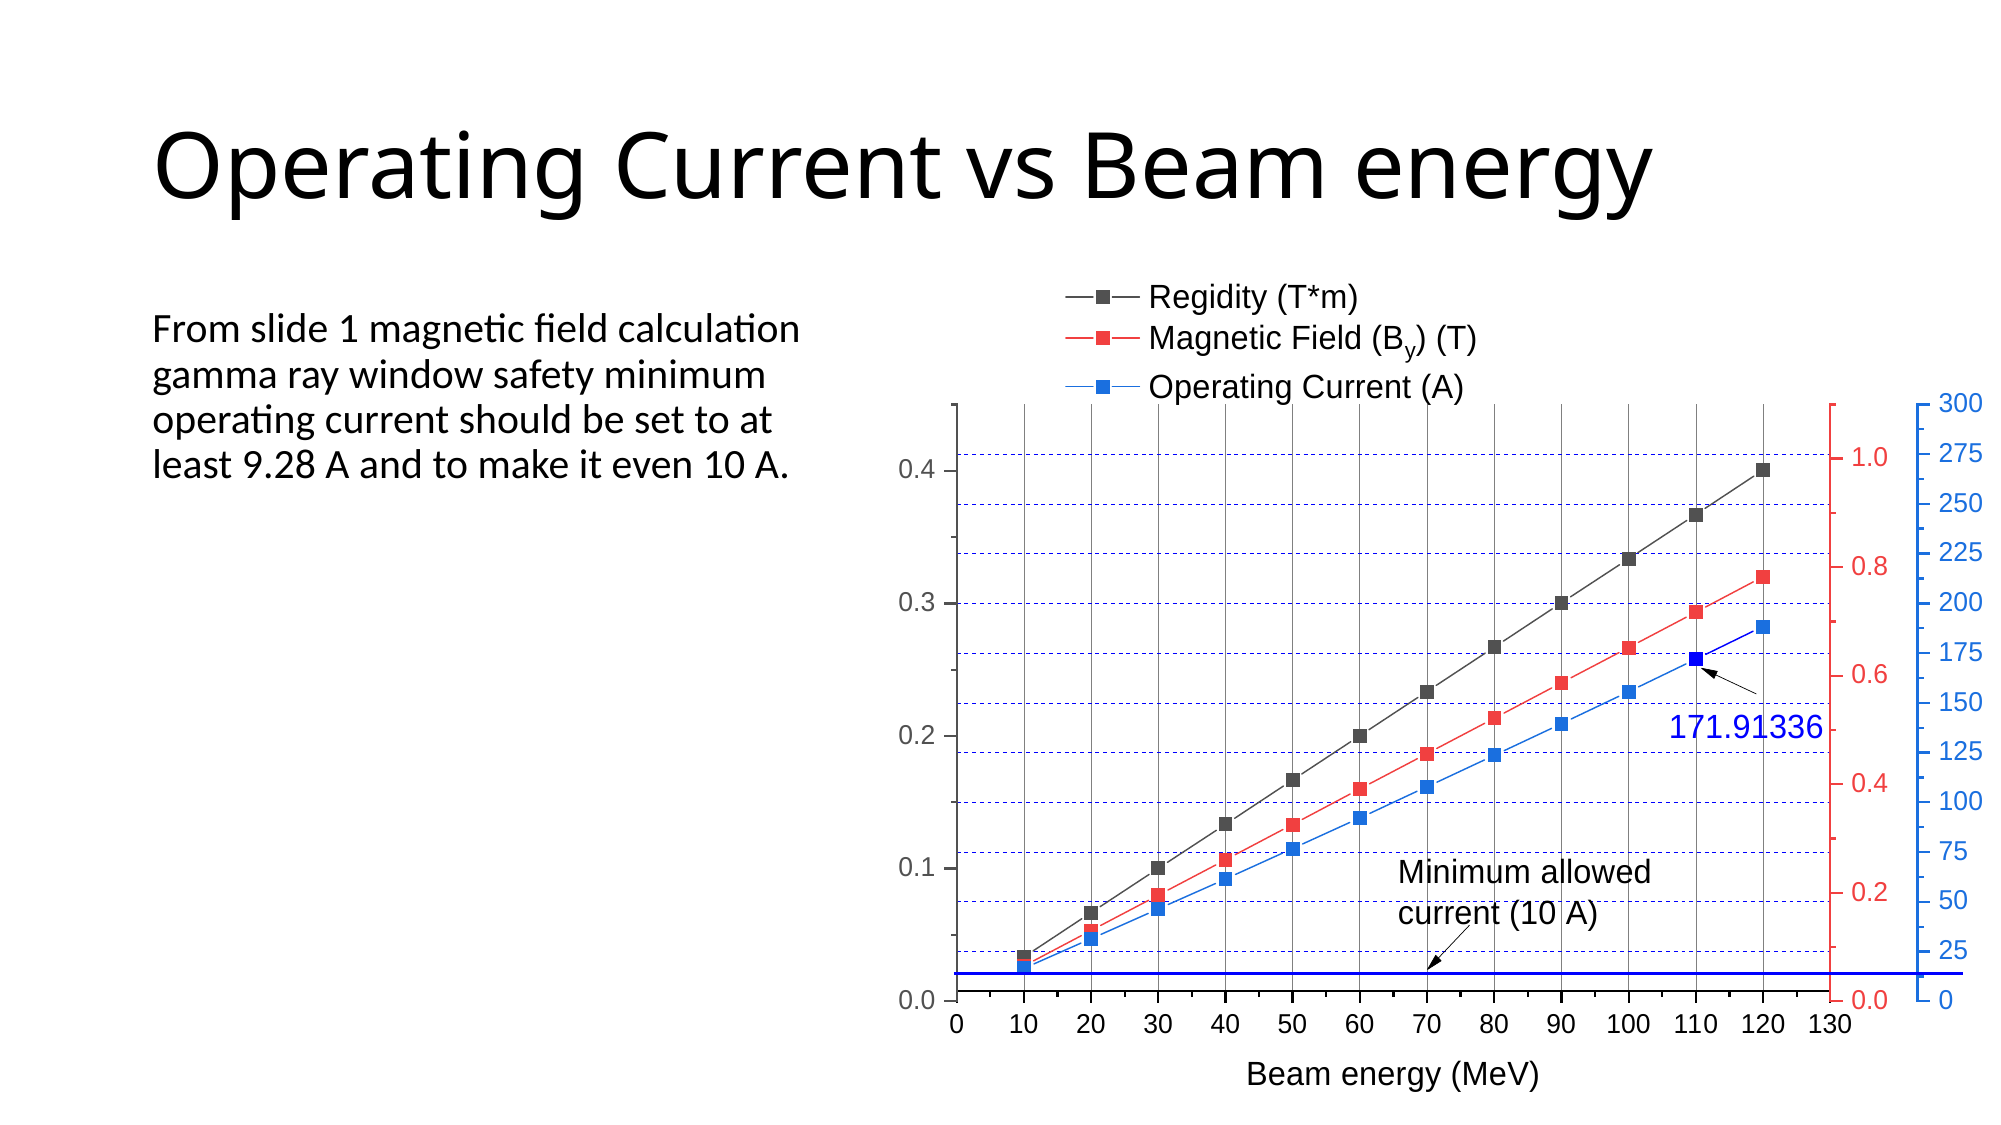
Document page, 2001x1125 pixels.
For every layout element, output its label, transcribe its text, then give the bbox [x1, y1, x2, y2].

list From slide 1 magnetic field calculation gamma ray window safety minimum operating current should be set to at least 9.28 A and to make it even 10 A. [137, 299, 845, 1014]
picture [845, 225, 2000, 1125]
title Operating Current vs Beam energy [137, 59, 1863, 278]
